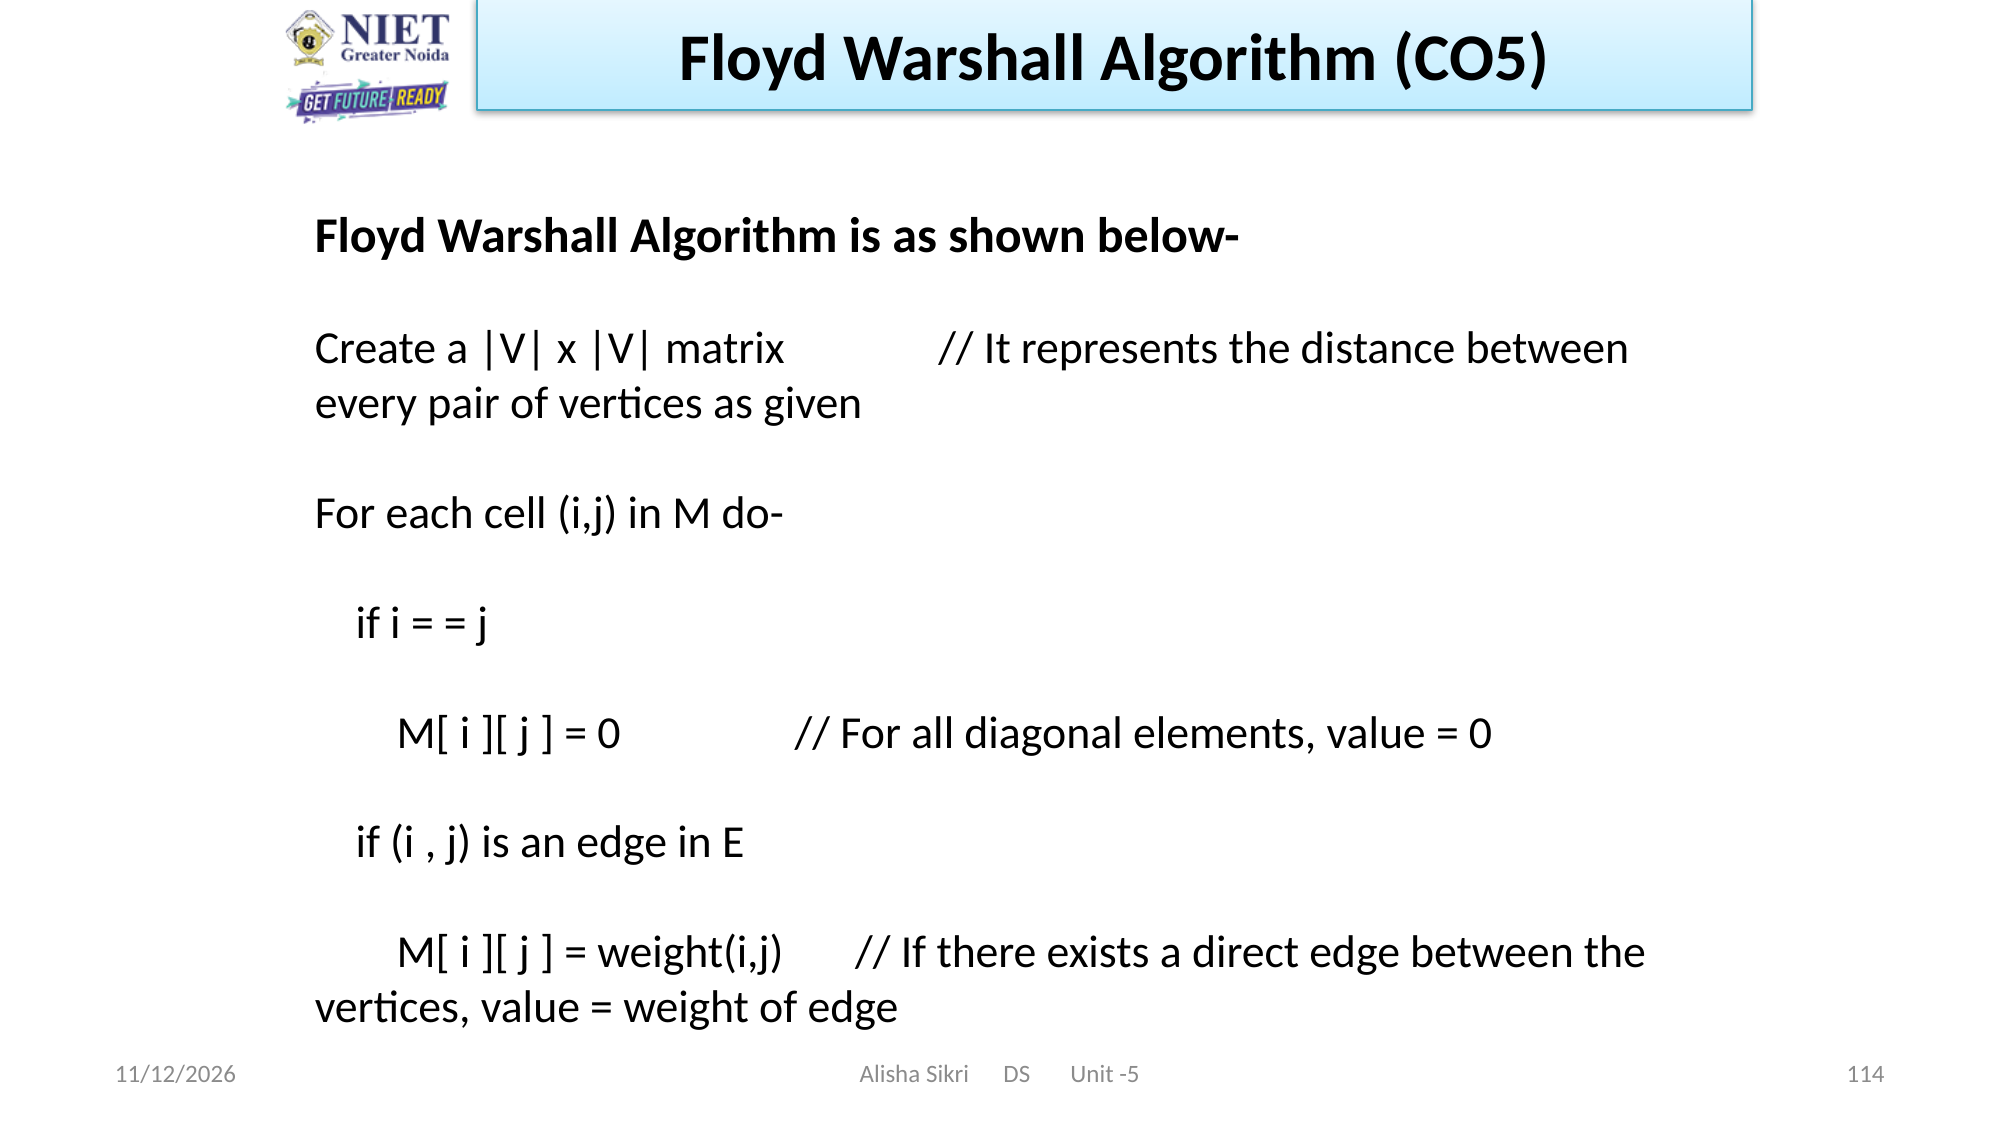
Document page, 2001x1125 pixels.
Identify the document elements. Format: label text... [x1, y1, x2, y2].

footer Alisha Sikri DS Unit -5 [683, 1042, 1317, 1103]
text_box Floyd Warshall Algorithm (CO5) [487, 0, 1753, 111]
slide_number 114 [1433, 1042, 1900, 1103]
picture [247, 0, 486, 135]
text_box Floyd Warshall Algorithm is as shown below- Create a |V| x |V| matrix // It represents the distance between every pair of vertices as given For each cell (i,j) in M do- if i = = j M[ i ][ j ] = 0 // For all diagonal elements, value = 0 if (i , j) is an edge in E M[ i ][ j ] = weight(i,j) // If there exists a direct edge between the vertices, value = weight of edge [299, 149, 1713, 1095]
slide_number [99, 1042, 567, 1103]
